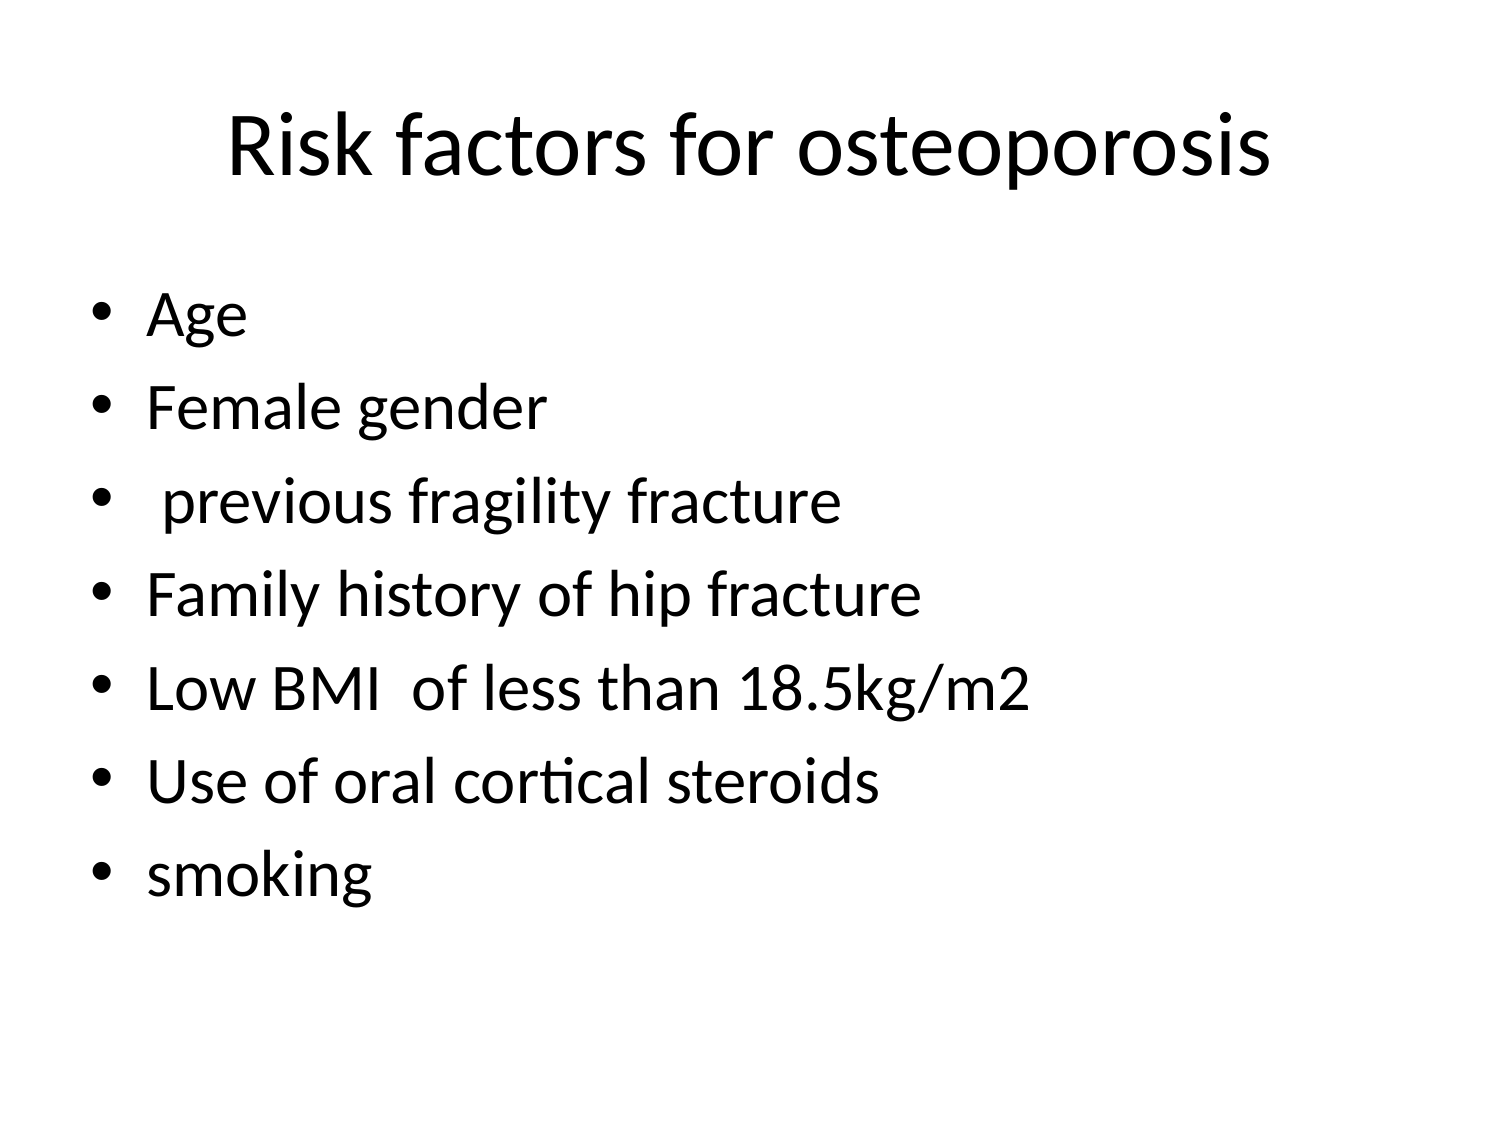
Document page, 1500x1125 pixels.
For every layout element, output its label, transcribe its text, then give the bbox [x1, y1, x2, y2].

list Age Female gender previous fragility fracture Family history of hip fracture Low BMI of less than 18.5kg/m2 Use of oral cortical steroids smoking [75, 262, 1425, 1005]
title Risk factors for osteoporosis [75, 45, 1425, 233]
